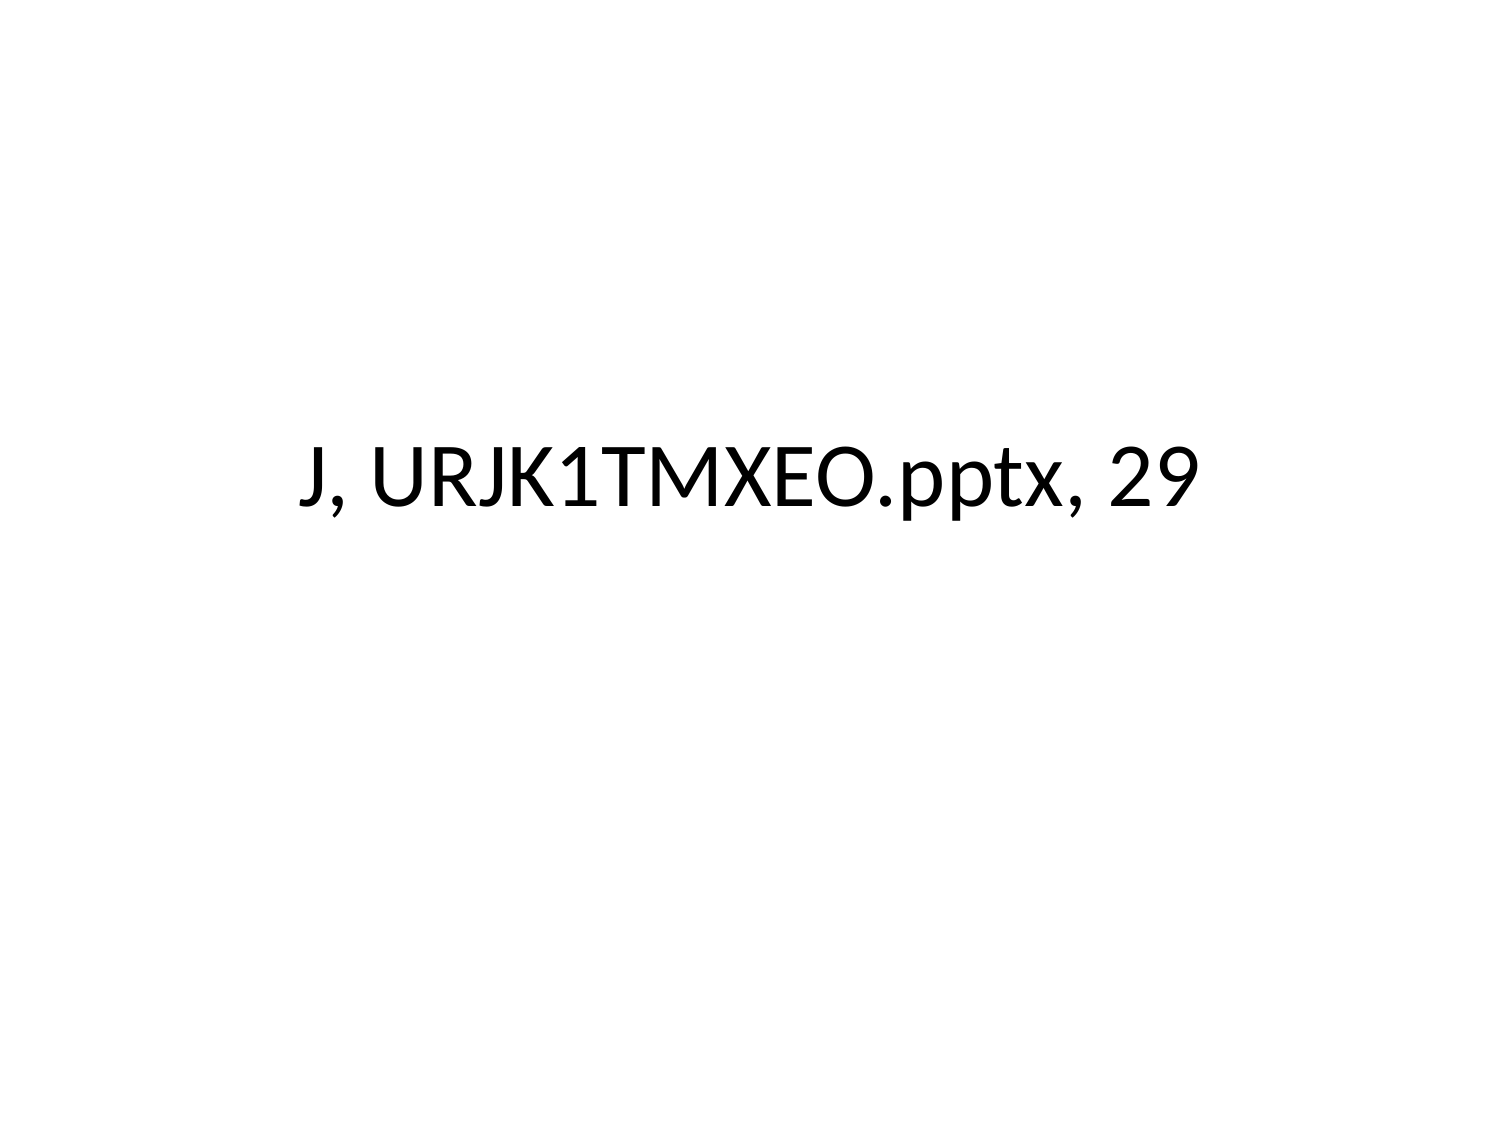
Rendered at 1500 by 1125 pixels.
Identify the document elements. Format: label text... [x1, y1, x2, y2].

title J, URJK1TMXEO.pptx, 29 [112, 349, 1388, 591]
